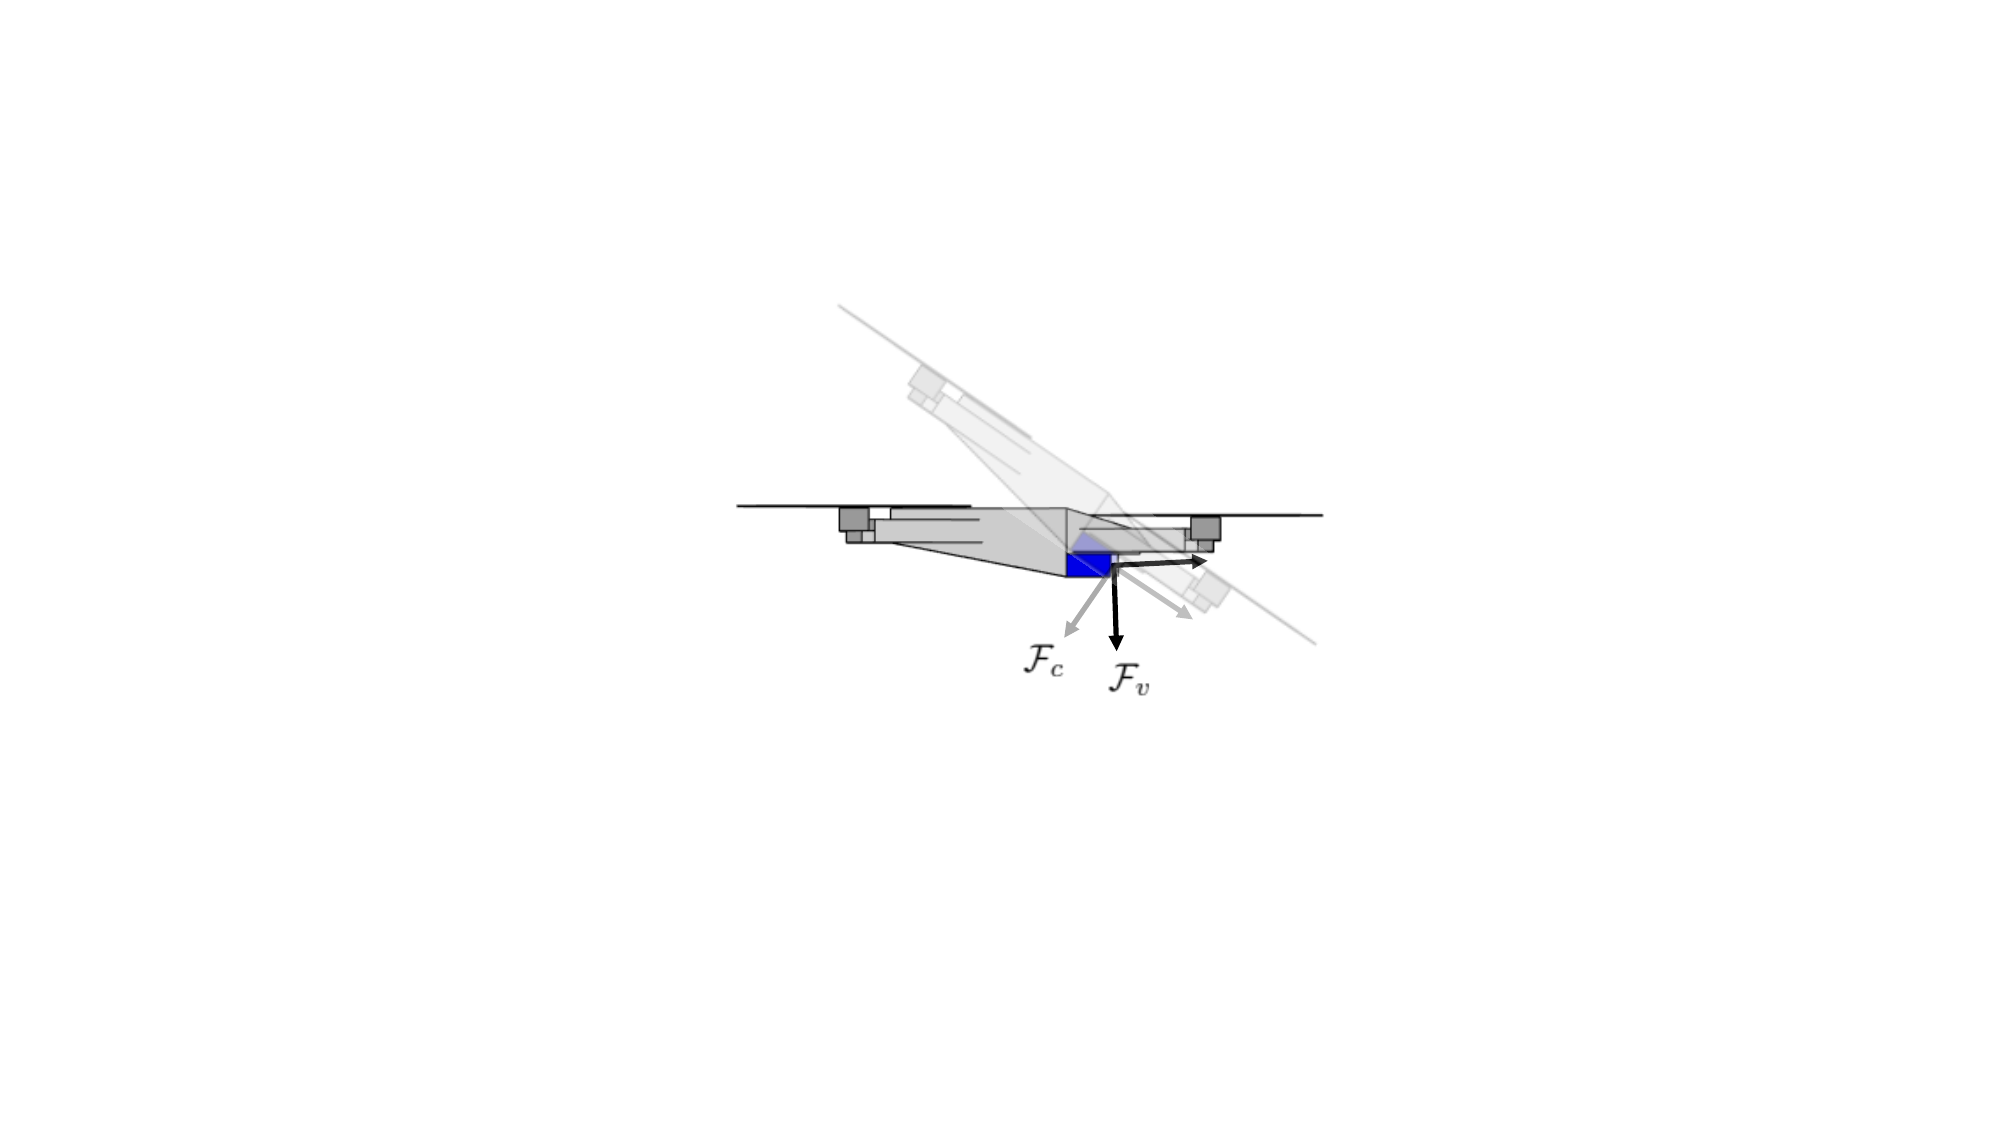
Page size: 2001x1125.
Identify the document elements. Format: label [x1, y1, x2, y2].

picture [1022, 641, 1065, 677]
text_box [733, 500, 763, 621]
text_box [763, 458, 1355, 638]
picture [1107, 660, 1150, 696]
